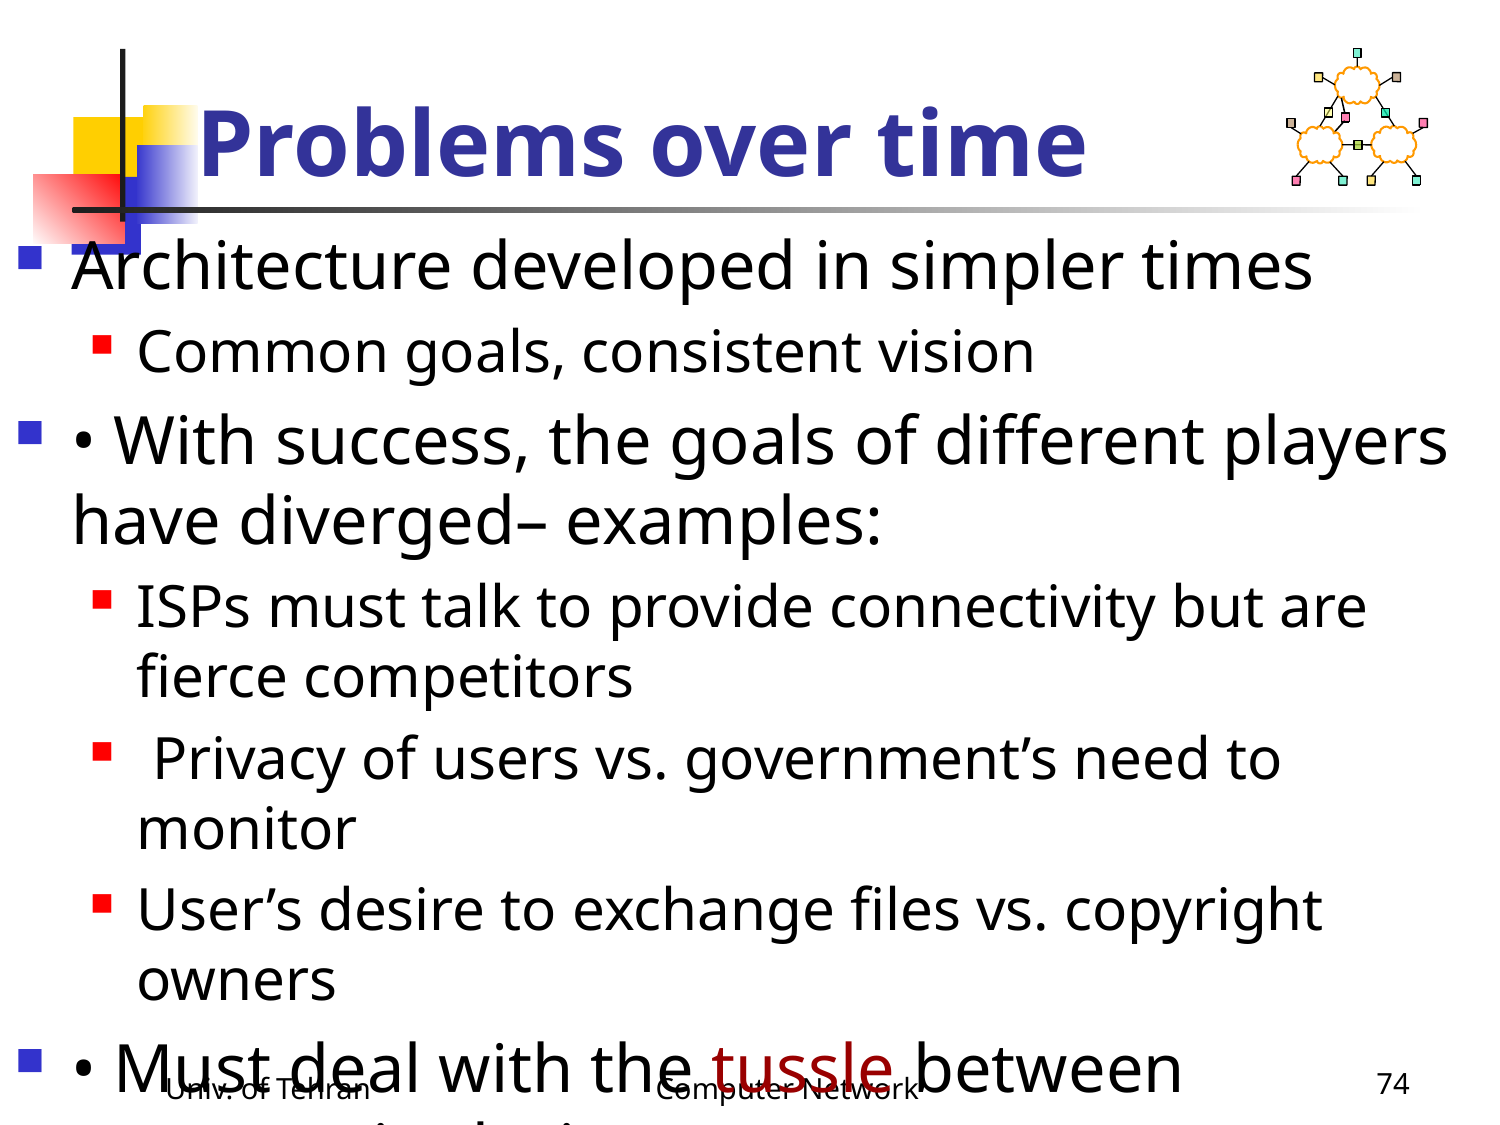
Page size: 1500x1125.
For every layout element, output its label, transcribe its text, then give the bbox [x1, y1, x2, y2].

slide_number Univ. of Tehran [149, 1037, 463, 1113]
slide_number 74 [1112, 1037, 1426, 1113]
title Problems over time [181, 33, 1453, 203]
list Architecture developed in simpler times Common goals, consistent vision • With success, the goals of different players have diverged– examples: ISPs must talk to provide connectivity but are fierce competitors Privacy of users vs. government’s need to monitor User’s desire to exchange files vs. copyright owners • Must deal with the tussle between concerns in design [0, 214, 1500, 994]
footer Computer Network [549, 1037, 1026, 1113]
